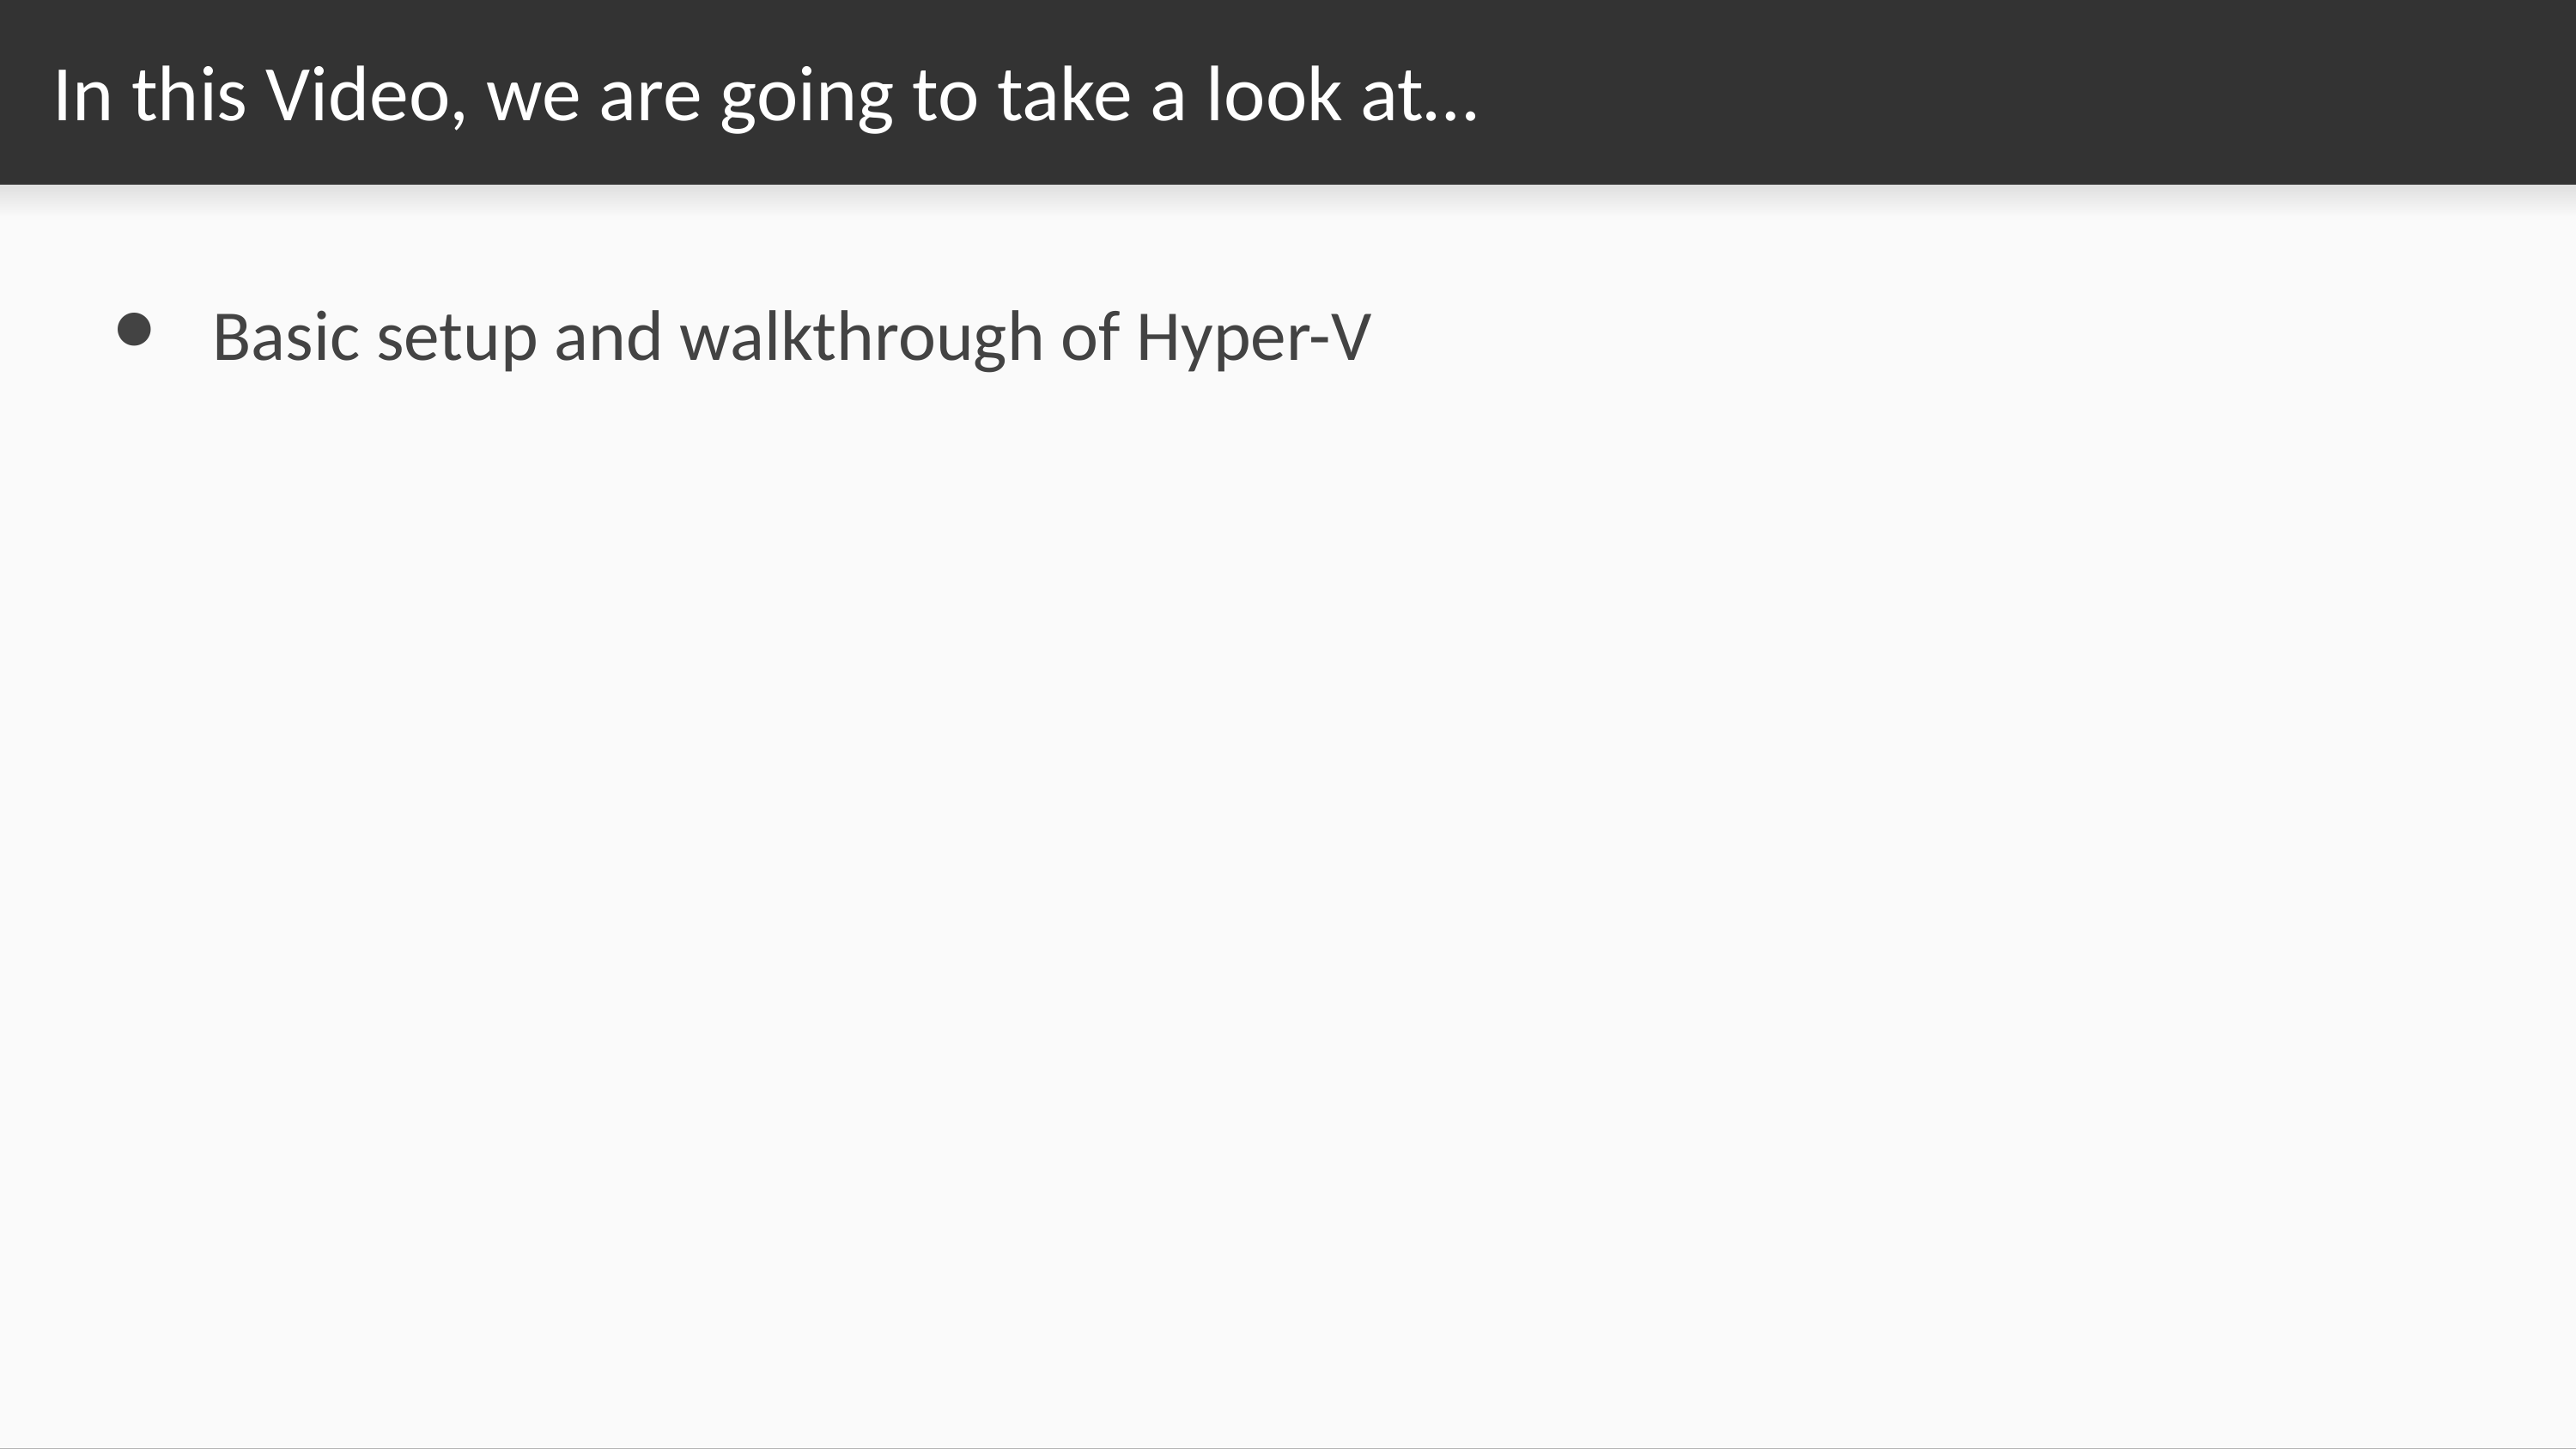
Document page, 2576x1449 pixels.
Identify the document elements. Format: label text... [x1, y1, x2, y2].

list Basic setup and walkthrough of Hyper-V [58, 250, 2515, 1384]
title In this Video, we are going to take a look at… [27, 4, 2515, 174]
